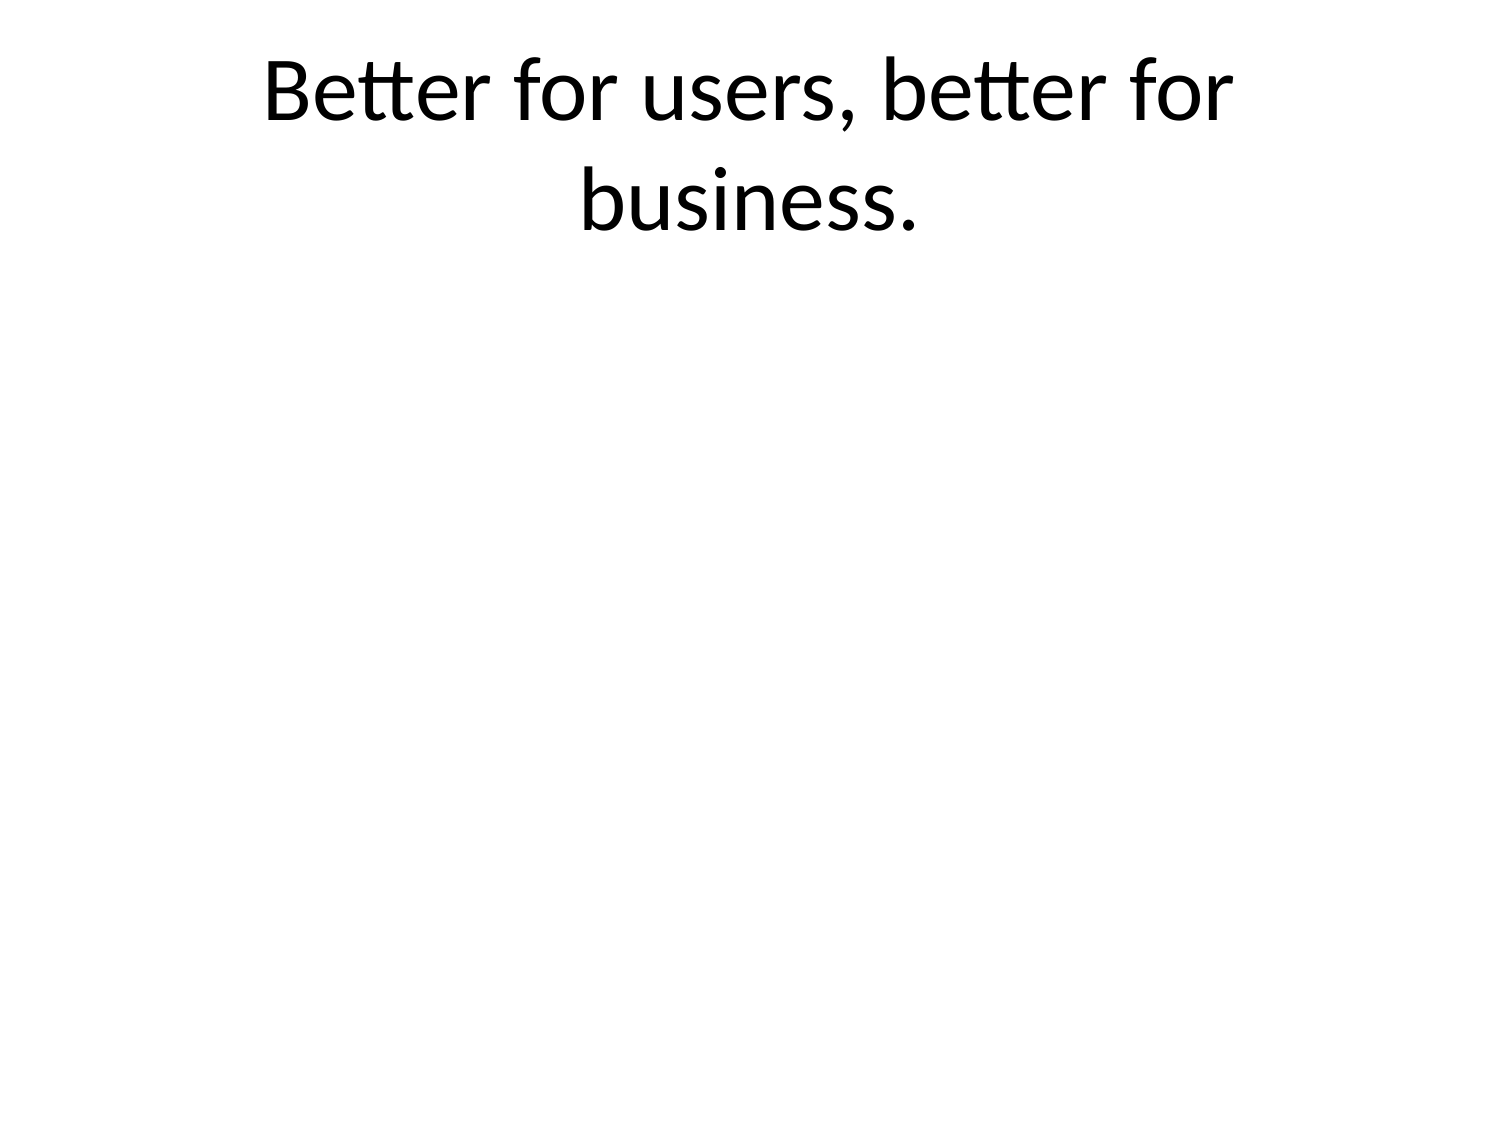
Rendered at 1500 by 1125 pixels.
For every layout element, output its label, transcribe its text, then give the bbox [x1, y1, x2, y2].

title Better for users, better for business. [75, 45, 1425, 233]
